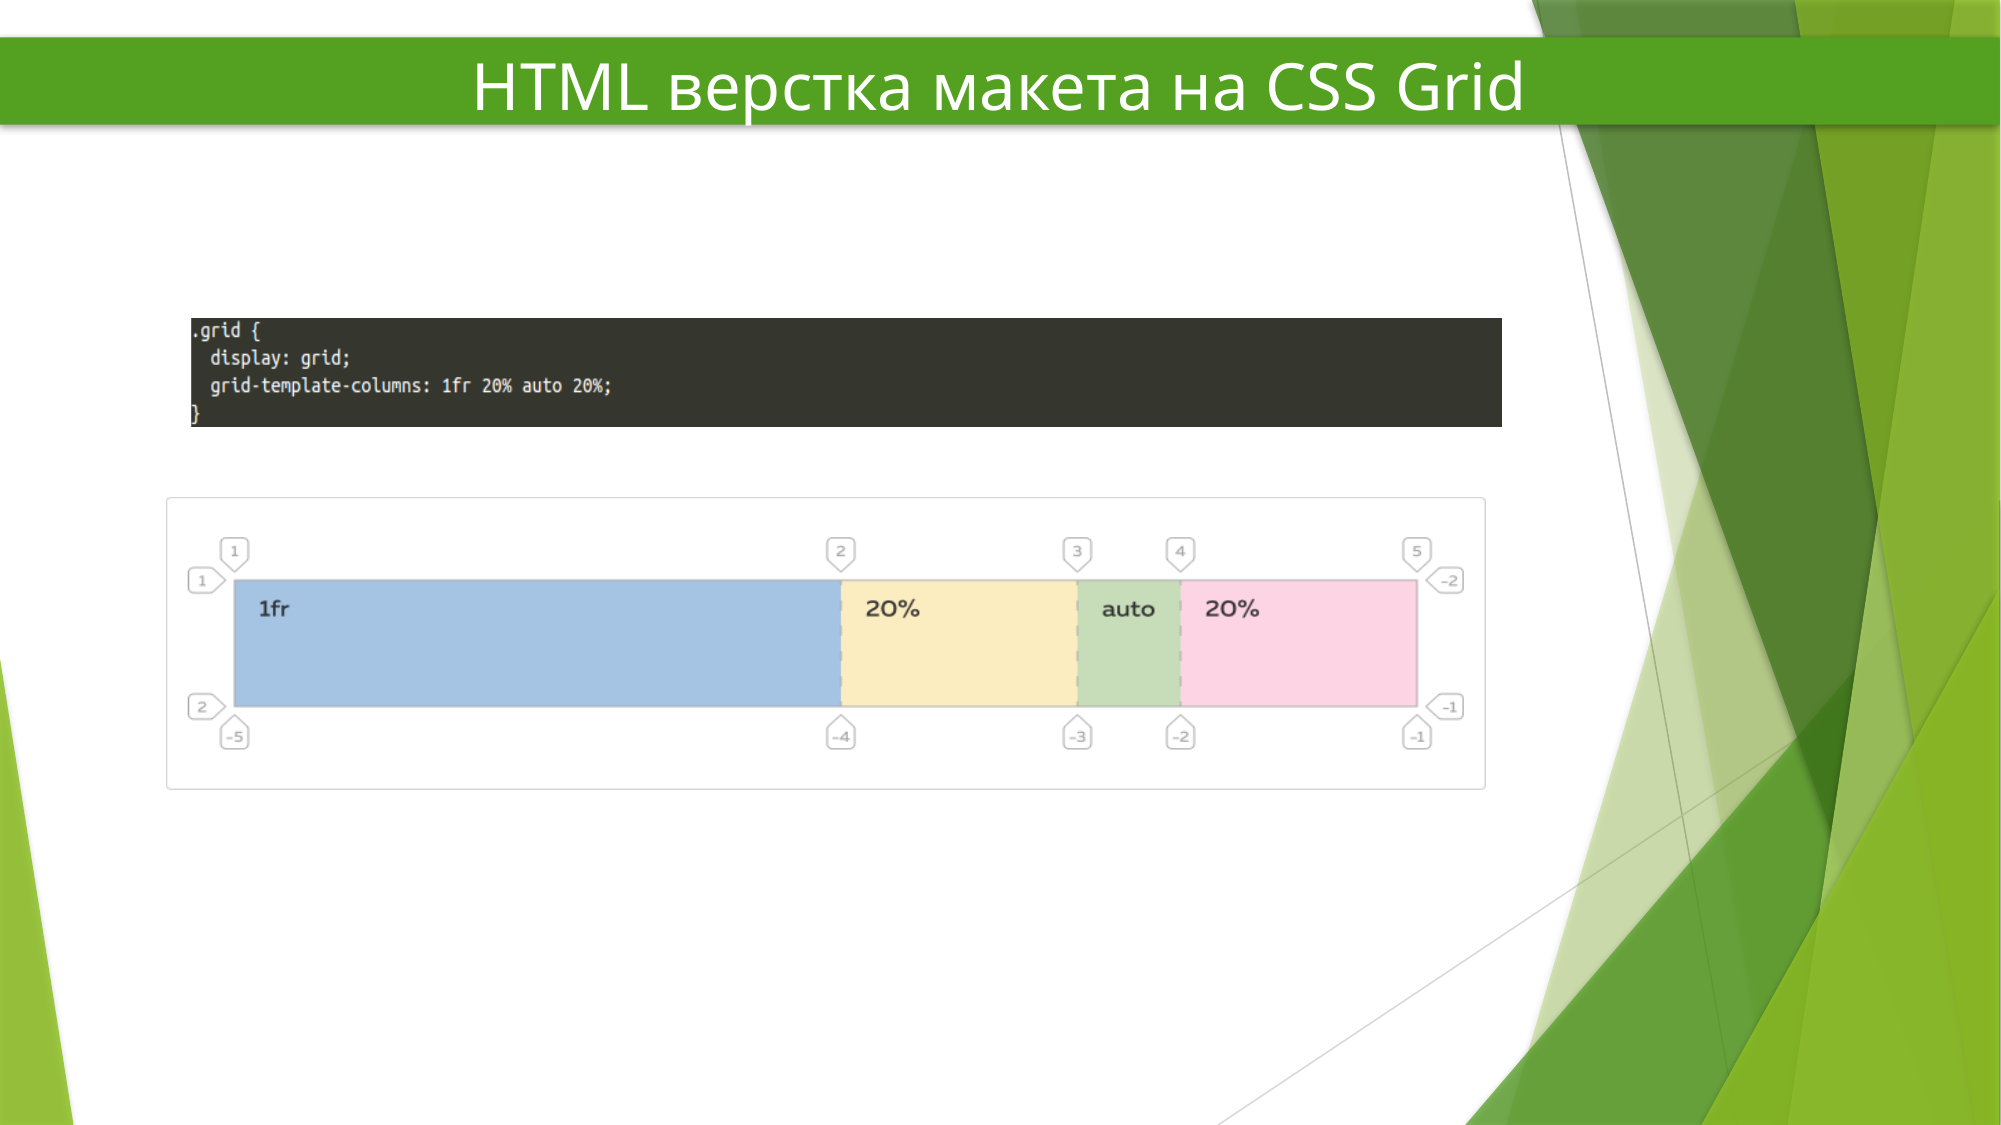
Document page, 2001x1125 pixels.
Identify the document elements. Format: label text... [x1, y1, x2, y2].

text_box [0, 35, 2000, 127]
text_box HTML верстка макета на CSS Grid [324, 37, 1675, 131]
picture [165, 496, 1486, 791]
picture [190, 317, 1502, 428]
